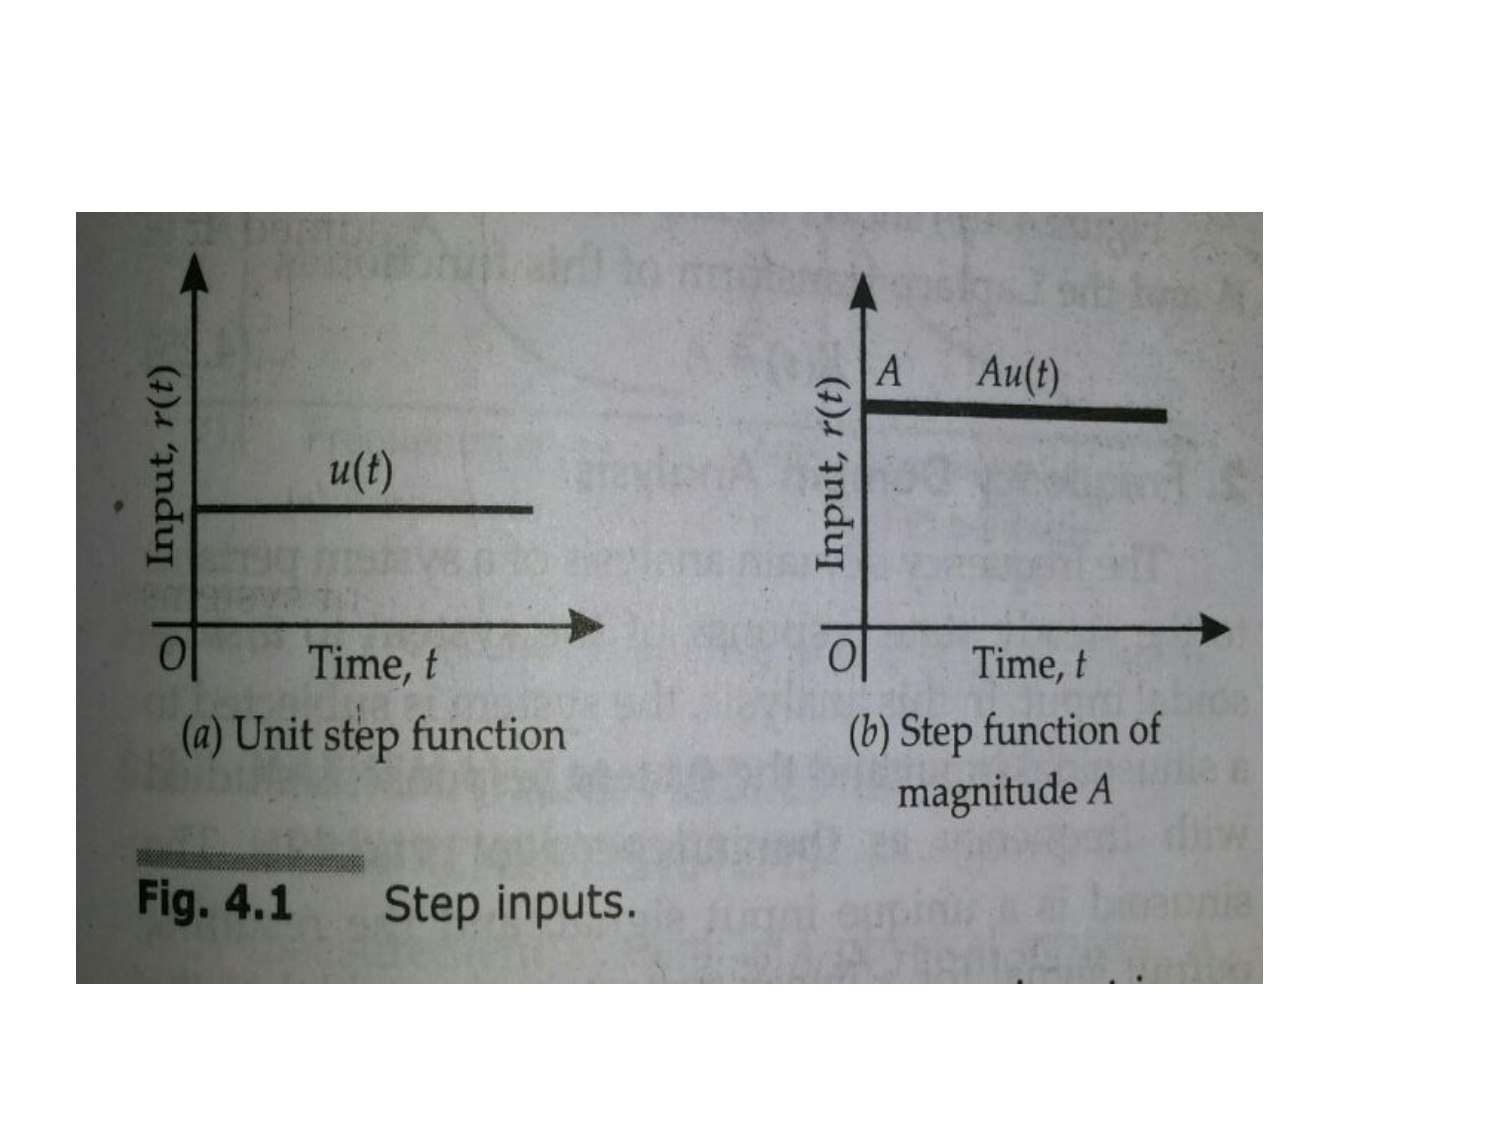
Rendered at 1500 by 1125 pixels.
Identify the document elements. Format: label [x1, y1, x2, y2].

picture [76, 212, 1263, 984]
